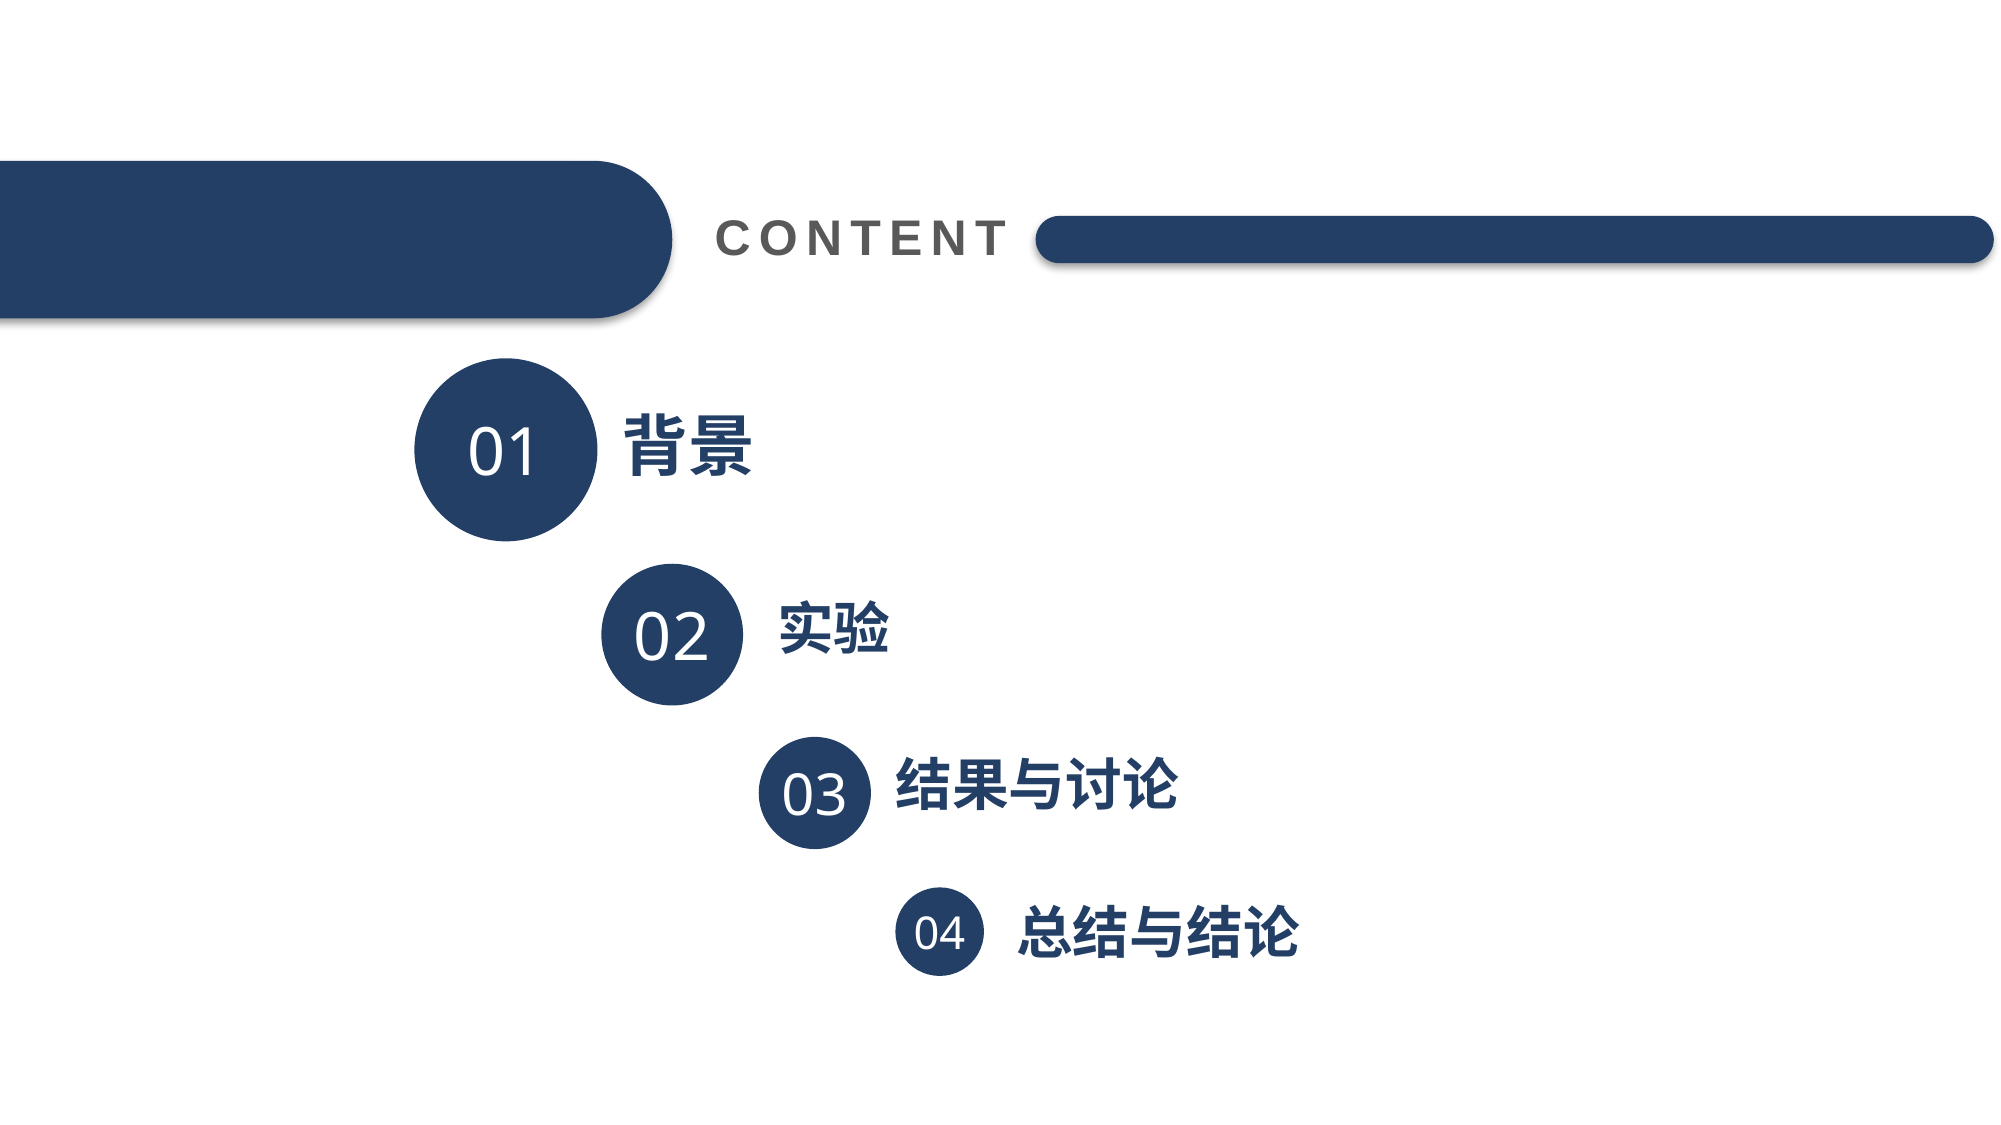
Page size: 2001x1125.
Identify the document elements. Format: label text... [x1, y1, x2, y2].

text_box CONTENT [684, 198, 1036, 281]
text_box 结果与讨论 [895, 739, 1413, 823]
text_box 03 [758, 736, 871, 850]
text_box 总结与结论 [1015, 887, 1466, 970]
text_box [1036, 214, 1995, 265]
text_box [0, 159, 674, 320]
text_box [414, 358, 973, 542]
text_box 实验 [777, 583, 1151, 667]
text_box 02 [601, 563, 744, 706]
text_box 04 [895, 887, 984, 976]
